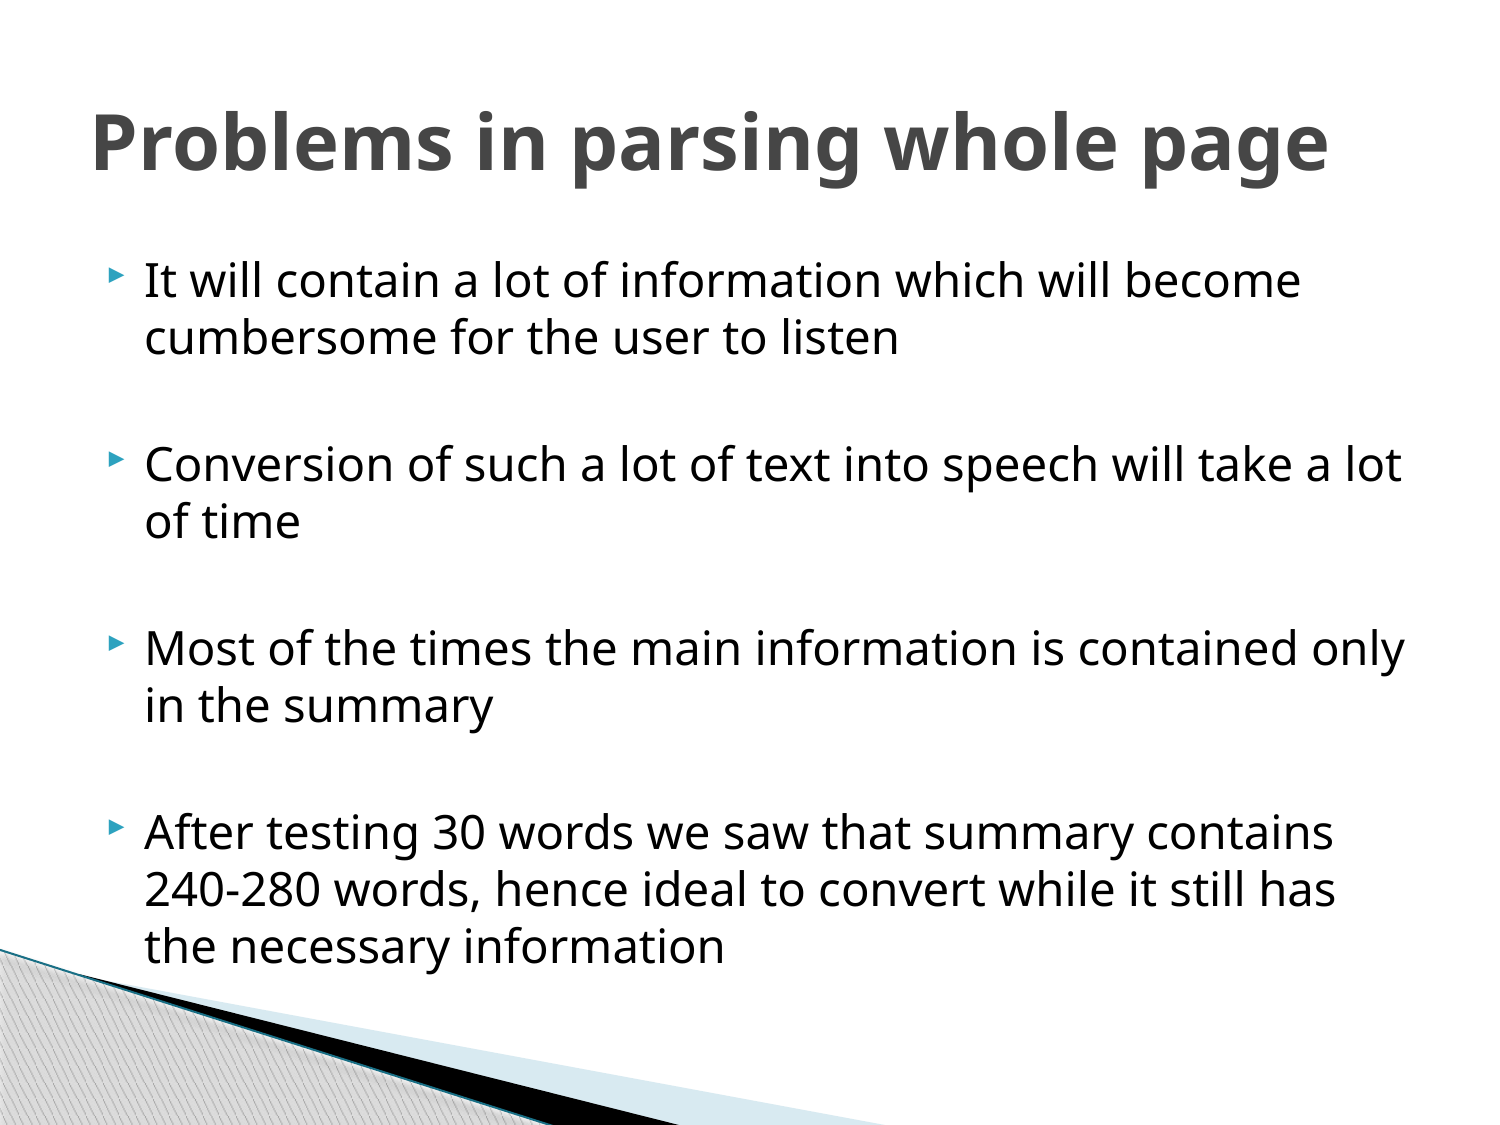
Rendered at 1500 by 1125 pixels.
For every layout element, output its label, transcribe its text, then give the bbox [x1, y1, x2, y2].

list It will contain a lot of information which will become cumbersome for the user to listen Conversion of such a lot of text into speech will take a lot of time Most of the times the main information is contained only in the summary After testing 30 words we saw that summary contains 240-280 words, hence ideal to convert while it still has the necessary information [75, 243, 1425, 986]
title Problems in parsing whole page [75, 45, 1425, 233]
